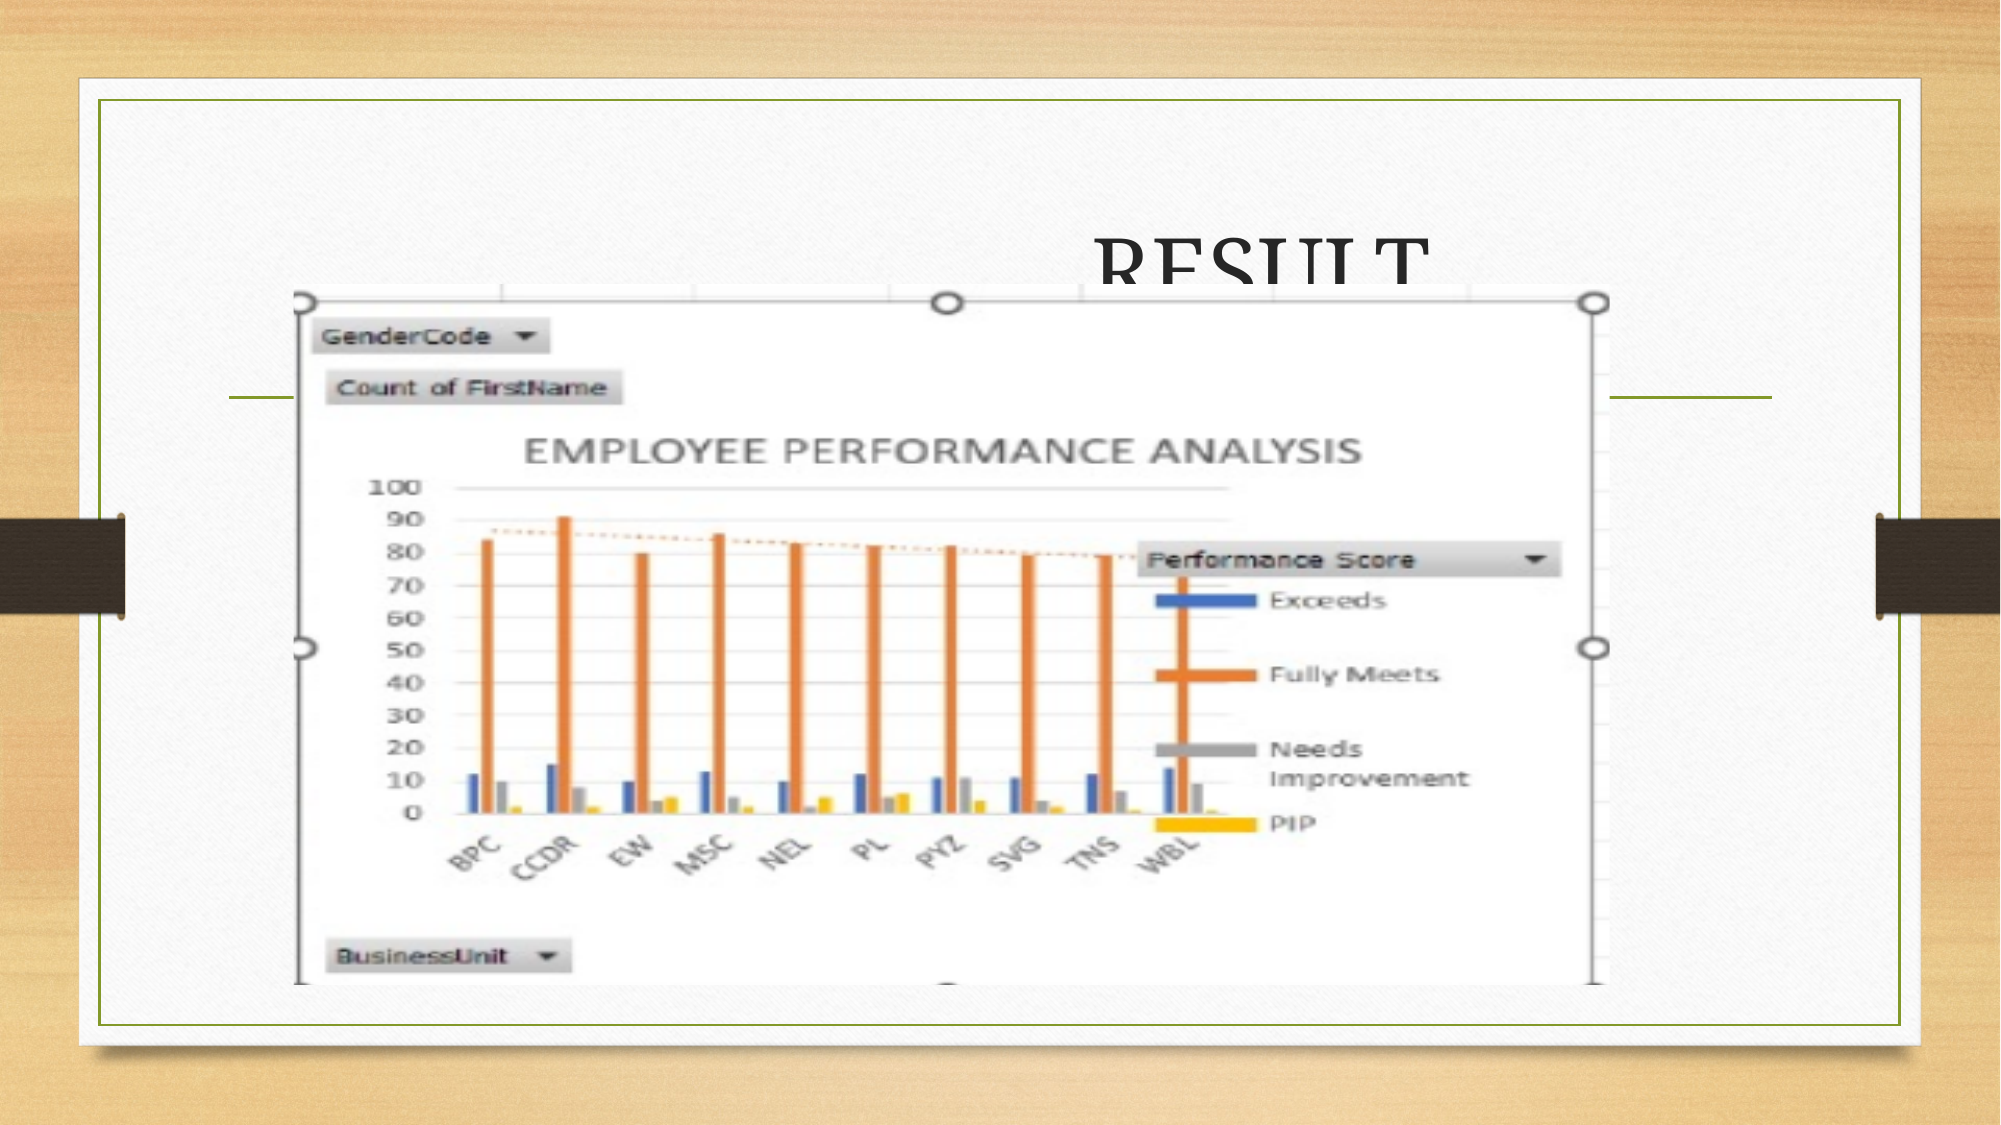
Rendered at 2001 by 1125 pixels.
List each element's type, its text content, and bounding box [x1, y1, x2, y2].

title RESULT [212, 161, 1788, 375]
picture [0, 0, 2001, 1125]
